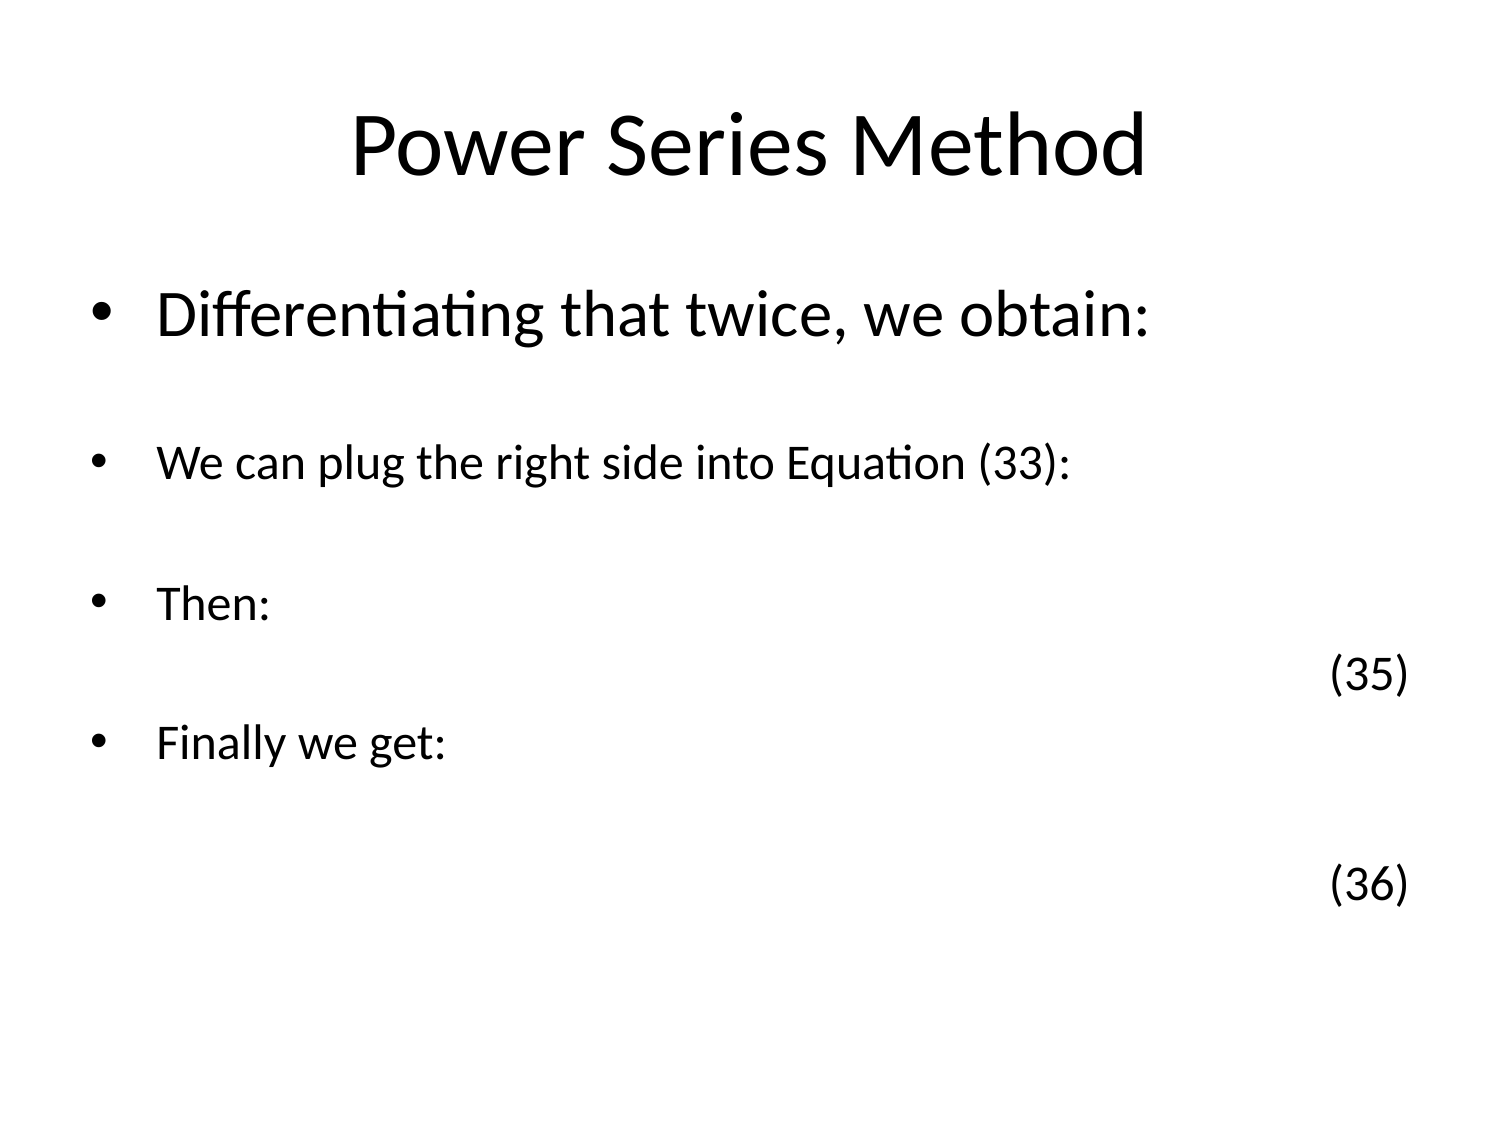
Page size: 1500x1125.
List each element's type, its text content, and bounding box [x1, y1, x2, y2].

title Power Series Method [75, 45, 1425, 233]
